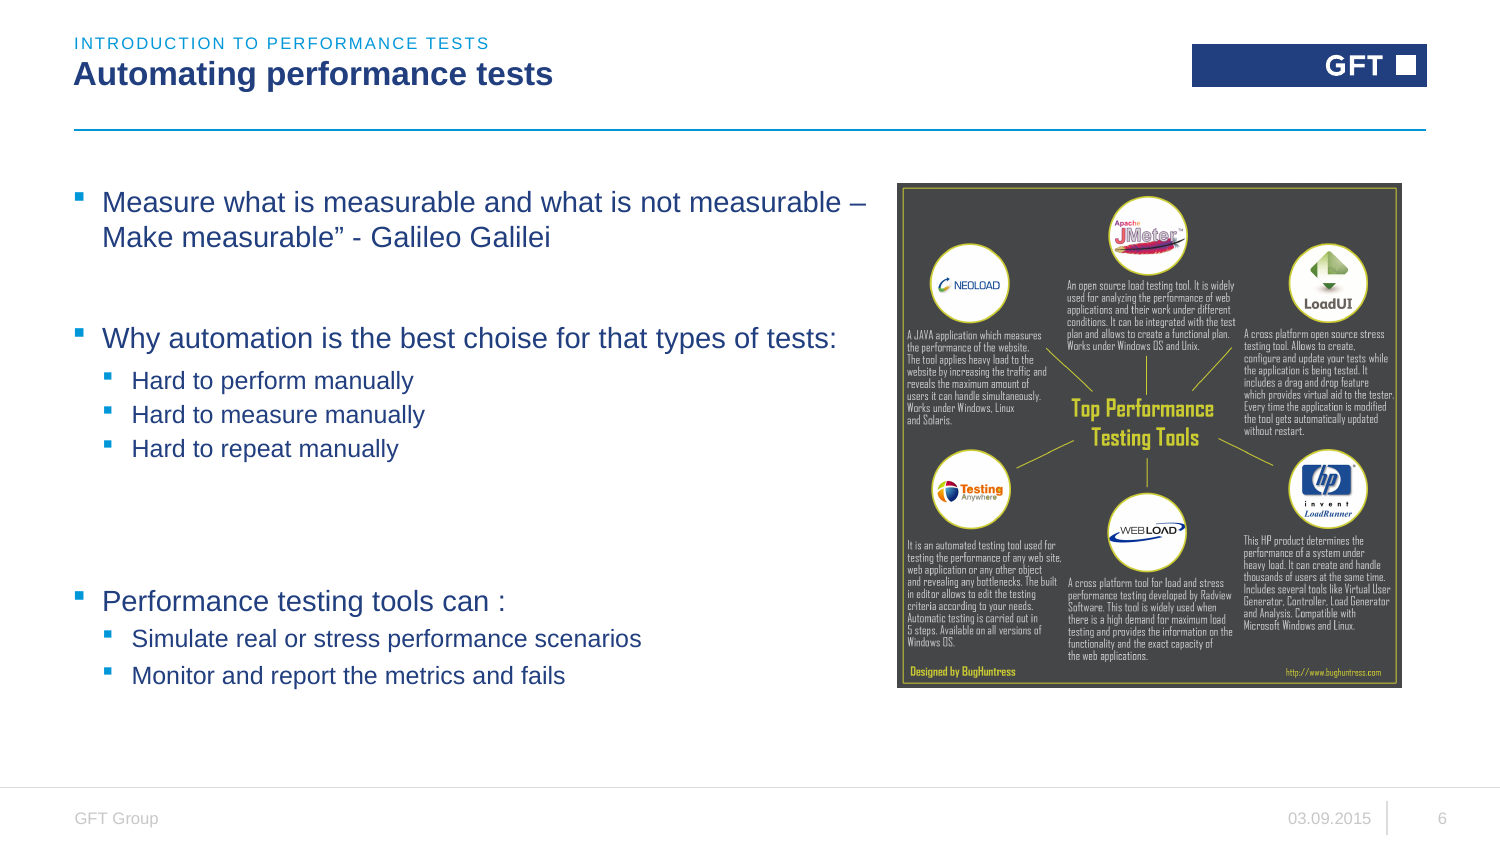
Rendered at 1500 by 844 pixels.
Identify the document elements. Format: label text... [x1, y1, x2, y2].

title Automating performance tests [72, 56, 1171, 94]
list Measure what is measurable and what is not measurable – Make measurable” - Galileo Galilei Why automation is the best choise for that types of tests: Hard to perform manually Hard to measure manually Hard to repeat manually Performance testing tools can : Simulate real or stress performance scenarios Monitor and report the metrics and fails [72, 183, 869, 736]
list Introduction to performance tests [74, 32, 1172, 53]
picture [897, 183, 1402, 688]
